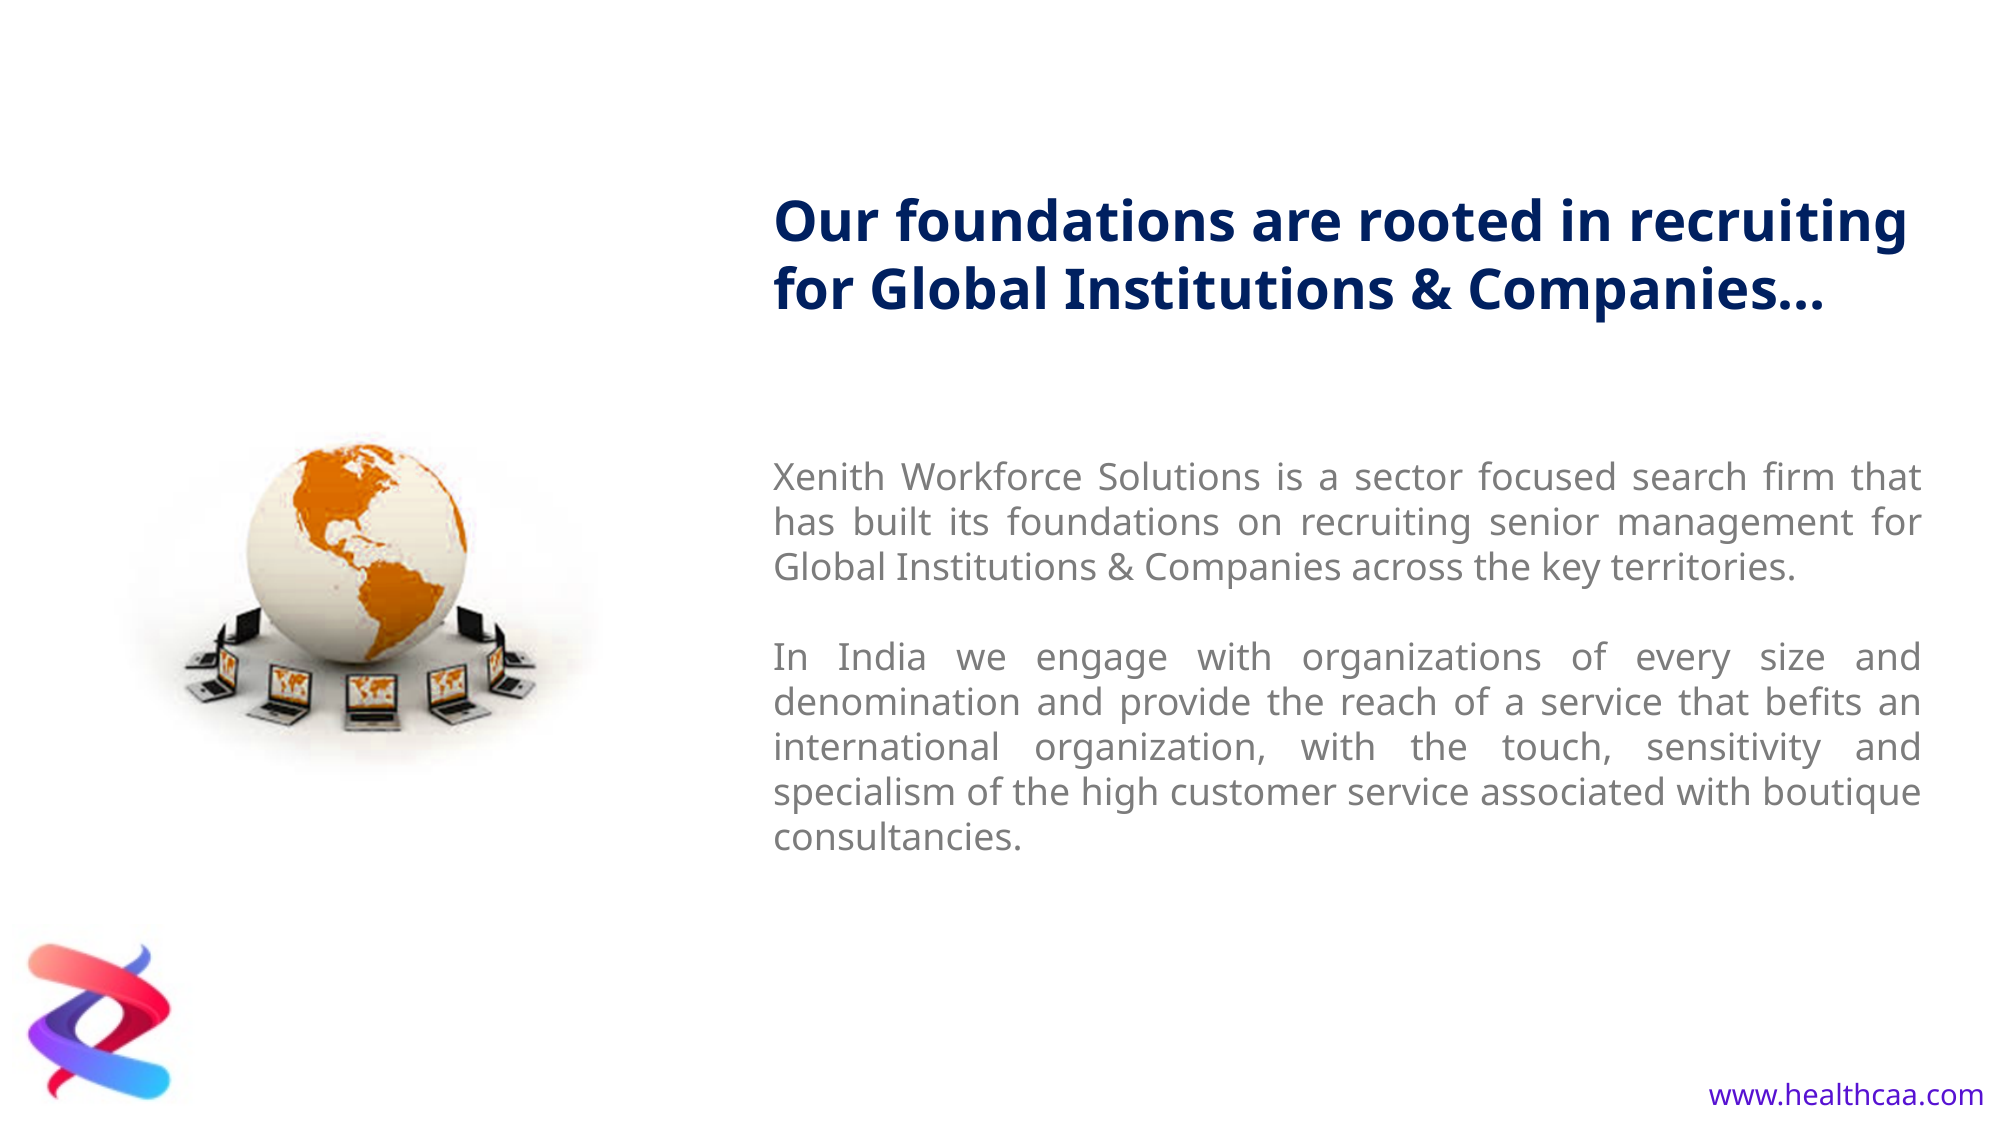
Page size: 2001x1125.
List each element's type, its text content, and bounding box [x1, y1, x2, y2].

picture [12, 924, 196, 1115]
picture [114, 417, 603, 784]
text_box www.healthcaa.com [1584, 1069, 2000, 1119]
text_box Xenith Workforce Solutions is a sector focused search firm that has built its foundations on recruiting senior management for Global Institutions & Companies across the key territories. In India we engage with organizations of every size and denomination and provide the reach of a service that befits an international organization, with the touch, sensitivity and specialism of the high customer service associated with boutique consultancies. [758, 445, 1938, 866]
text_box Our foundations are rooted in recruiting for Global Institutions & Companies… [758, 177, 1960, 328]
